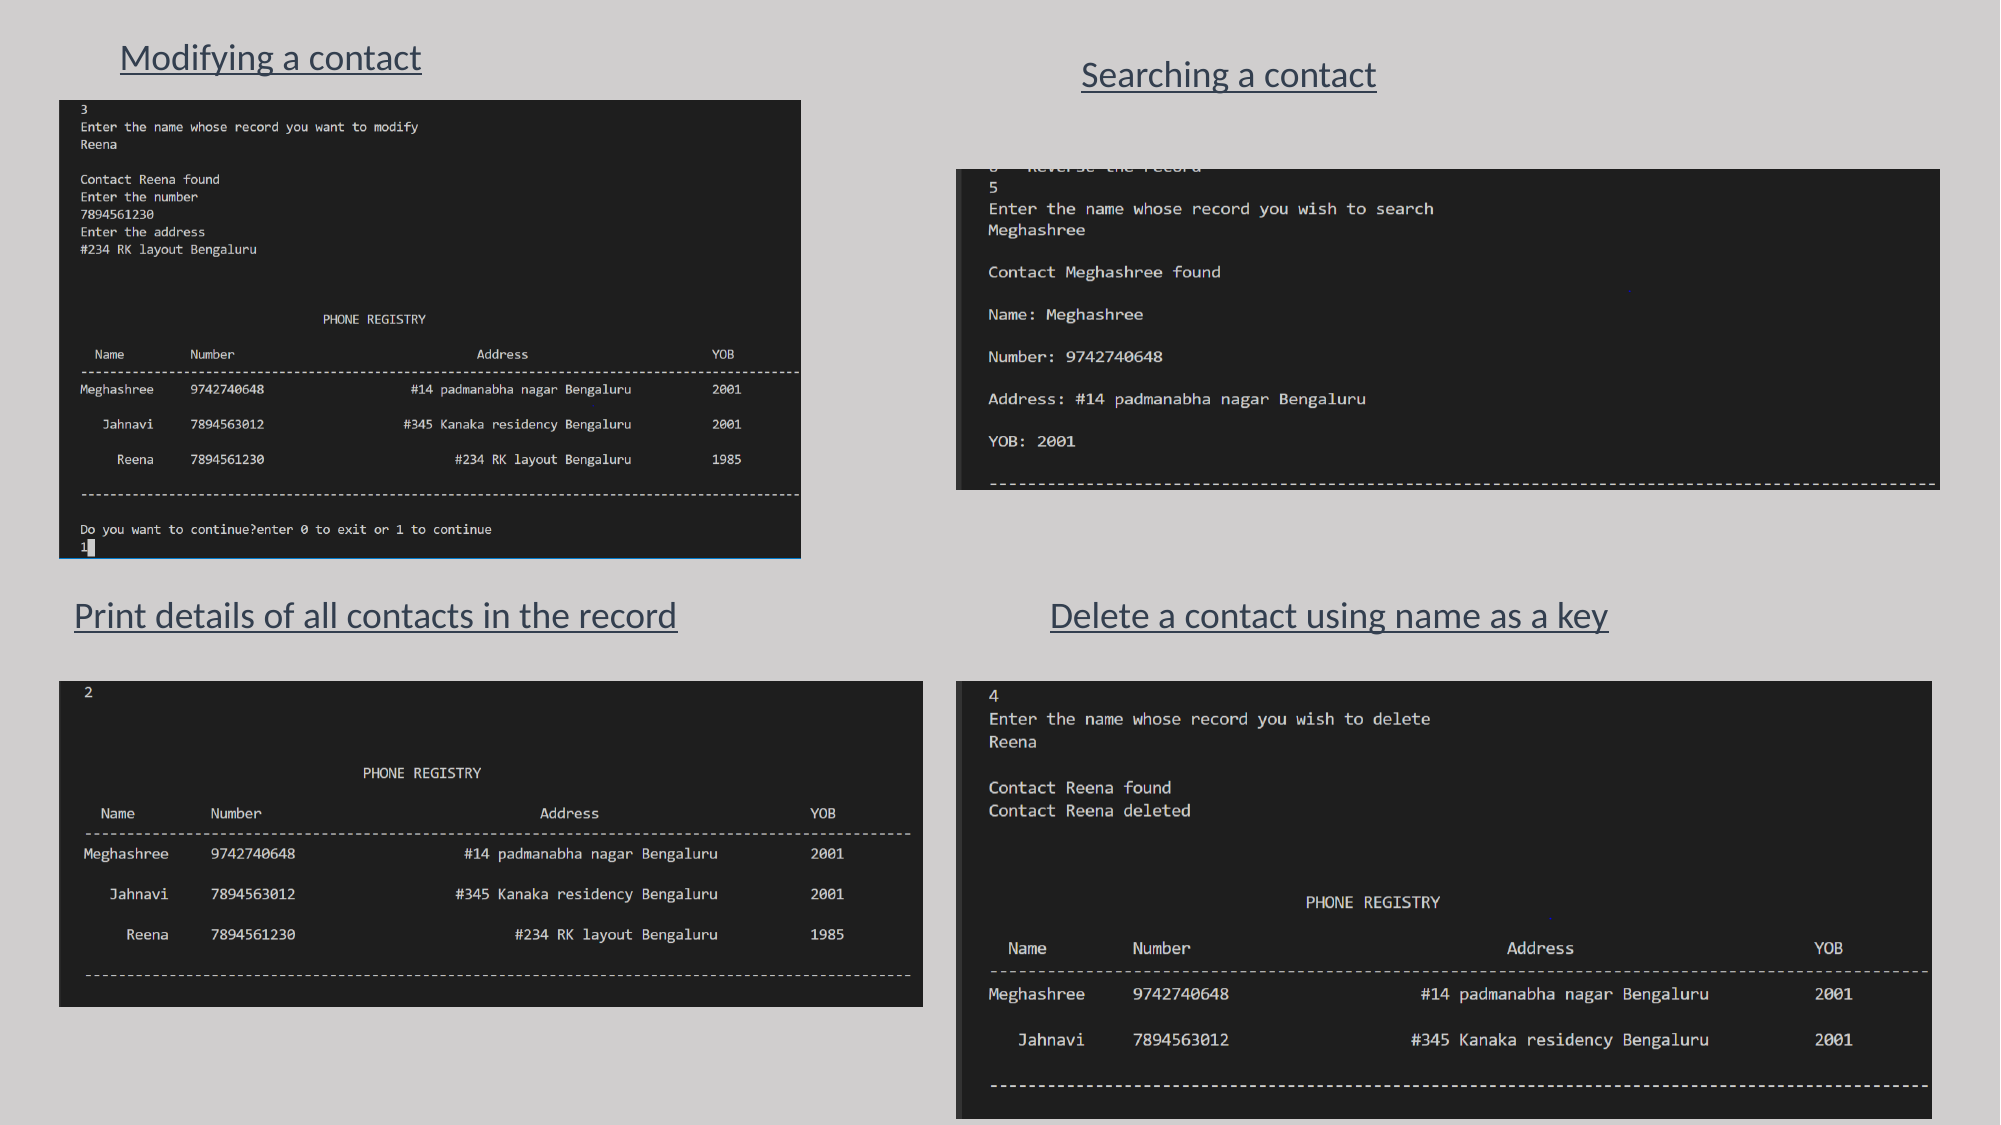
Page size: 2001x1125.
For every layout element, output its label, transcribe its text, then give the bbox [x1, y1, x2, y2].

picture [59, 681, 923, 1007]
text_box Print details of all contacts in the record [59, 583, 724, 644]
text_box Searching a contact [1066, 42, 1561, 103]
text_box Modifying a contact [104, 25, 540, 86]
picture [956, 681, 1932, 1119]
text_box Delete a contact using name as a key [1034, 583, 1646, 644]
picture [59, 100, 801, 559]
picture [956, 169, 1940, 490]
